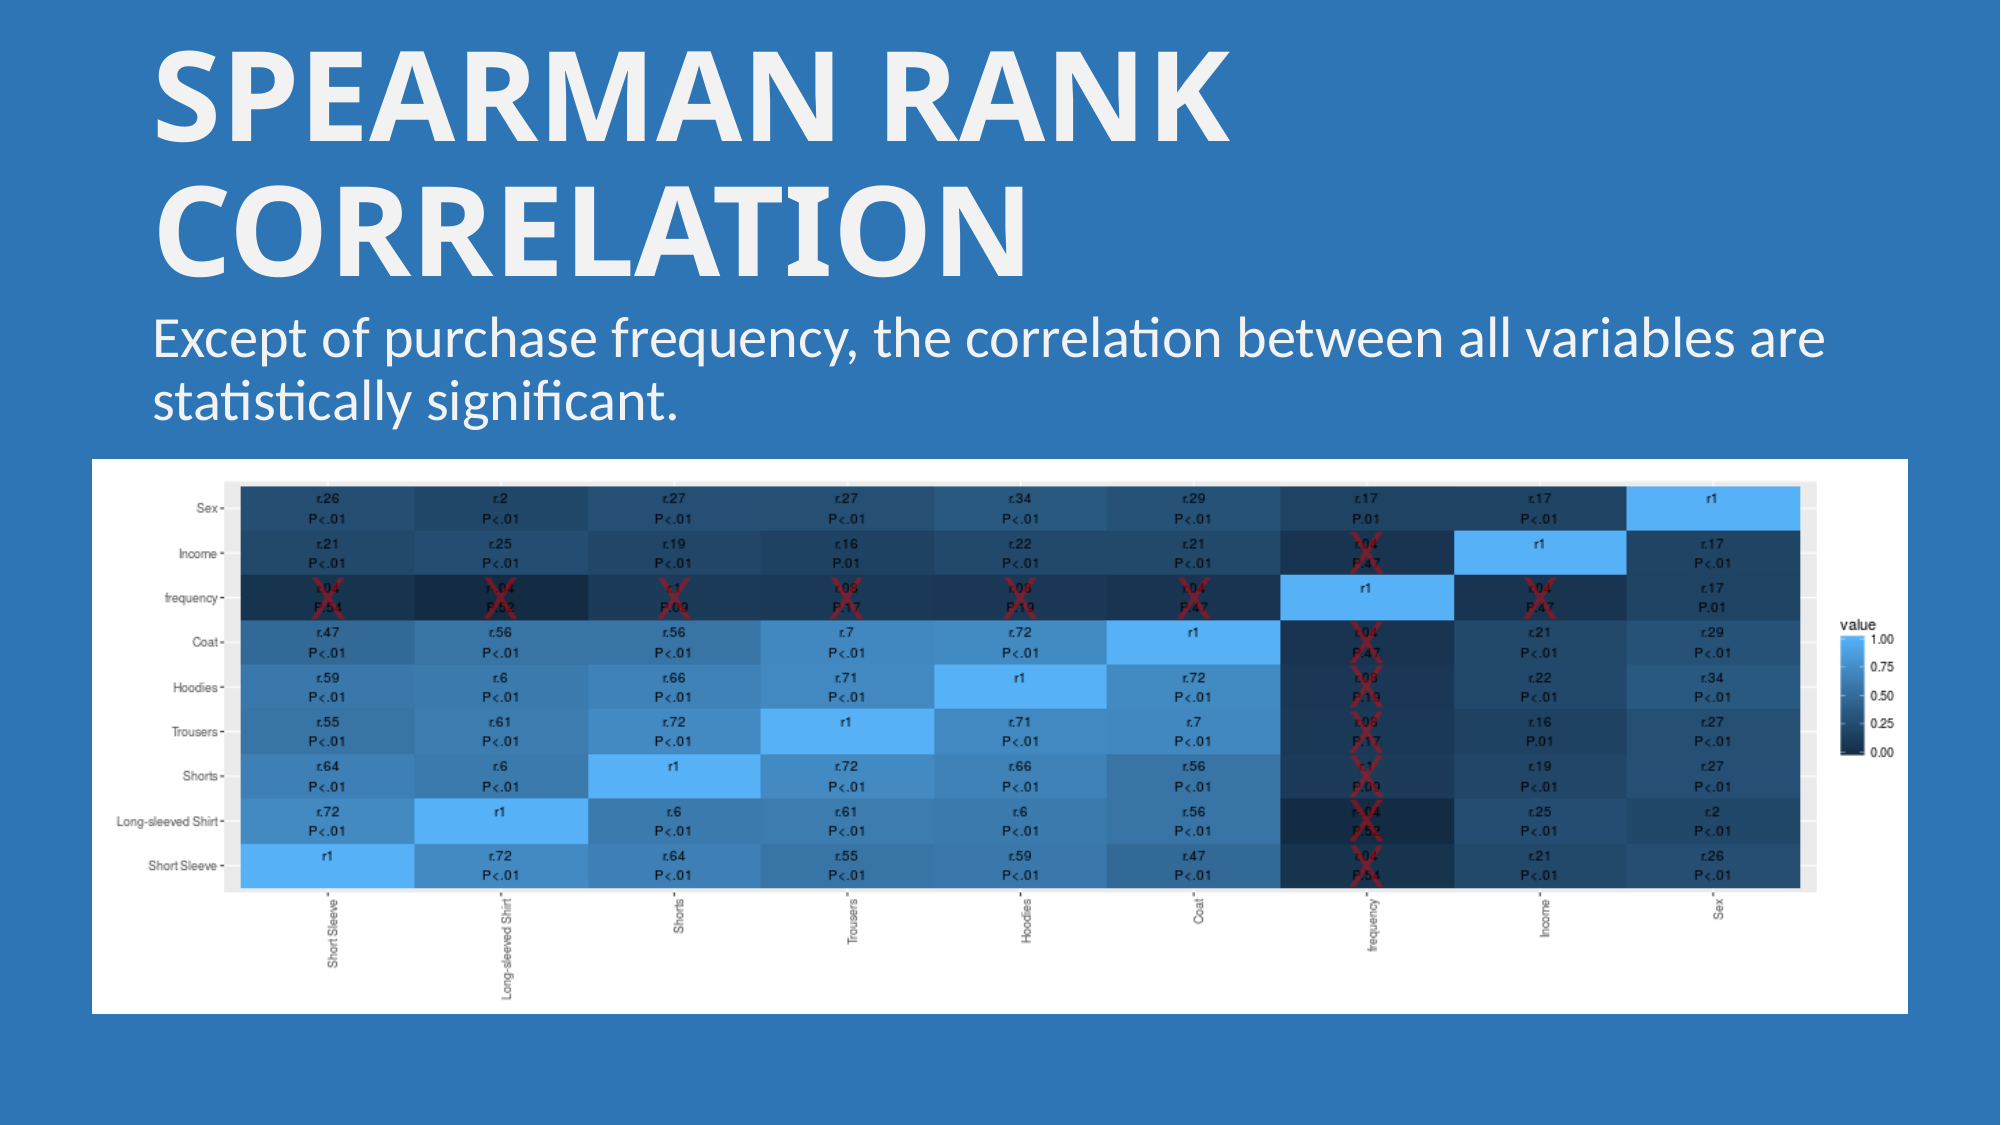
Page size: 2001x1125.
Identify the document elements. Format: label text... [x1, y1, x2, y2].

list Except of purchase frequency, the correlation between all variables are statistically significant. [137, 299, 1863, 459]
picture [92, 459, 1908, 1014]
title SPEARMAN RANK CORRELATION [137, 59, 1863, 278]
